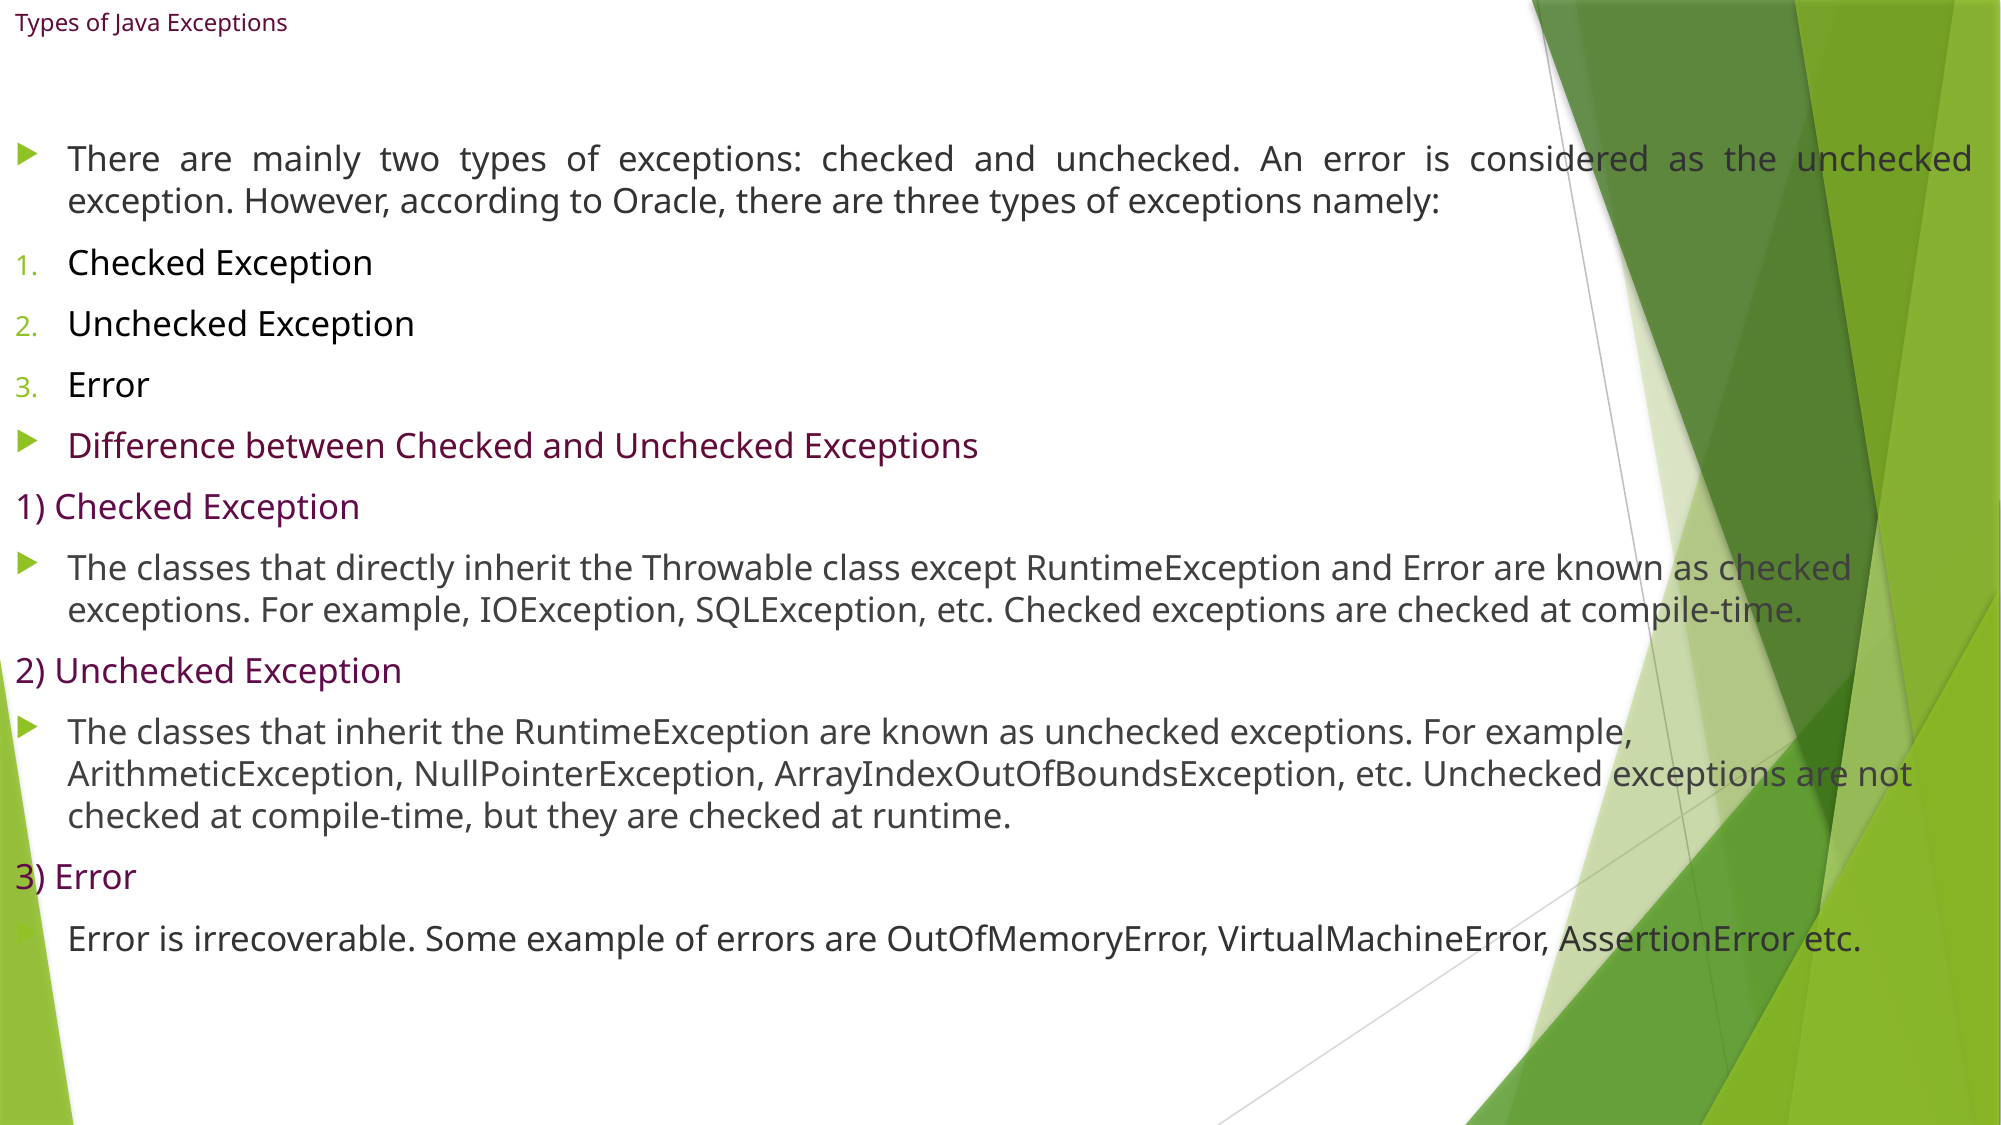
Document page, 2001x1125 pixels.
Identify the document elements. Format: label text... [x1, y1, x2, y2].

list There are mainly two types of exceptions: checked and unchecked. An error is considered as the unchecked exception. However, according to Oracle, there are three types of exceptions namely: Checked Exception Unchecked Exception Error Difference between Checked and Unchecked Exceptions 1) Checked Exception The classes that directly inherit the Throwable class except RuntimeException and Error are known as checked exceptions. For example, IOException, SQLException, etc. Checked exceptions are checked at compile-time. 2) Unchecked Exception The classes that inherit the RuntimeException are known as unchecked exceptions. For example, ArithmeticException, NullPointerException, ArrayIndexOutOfBoundsException, etc. Unchecked exceptions are not checked at compile-time, but they are checked at runtime. 3) Error Error is irrecoverable. Some example of errors are OutOfMemoryError, VirtualMachineError, AssertionError etc. [0, 129, 1990, 1125]
title Types of Java Exceptions [0, 0, 1522, 104]
